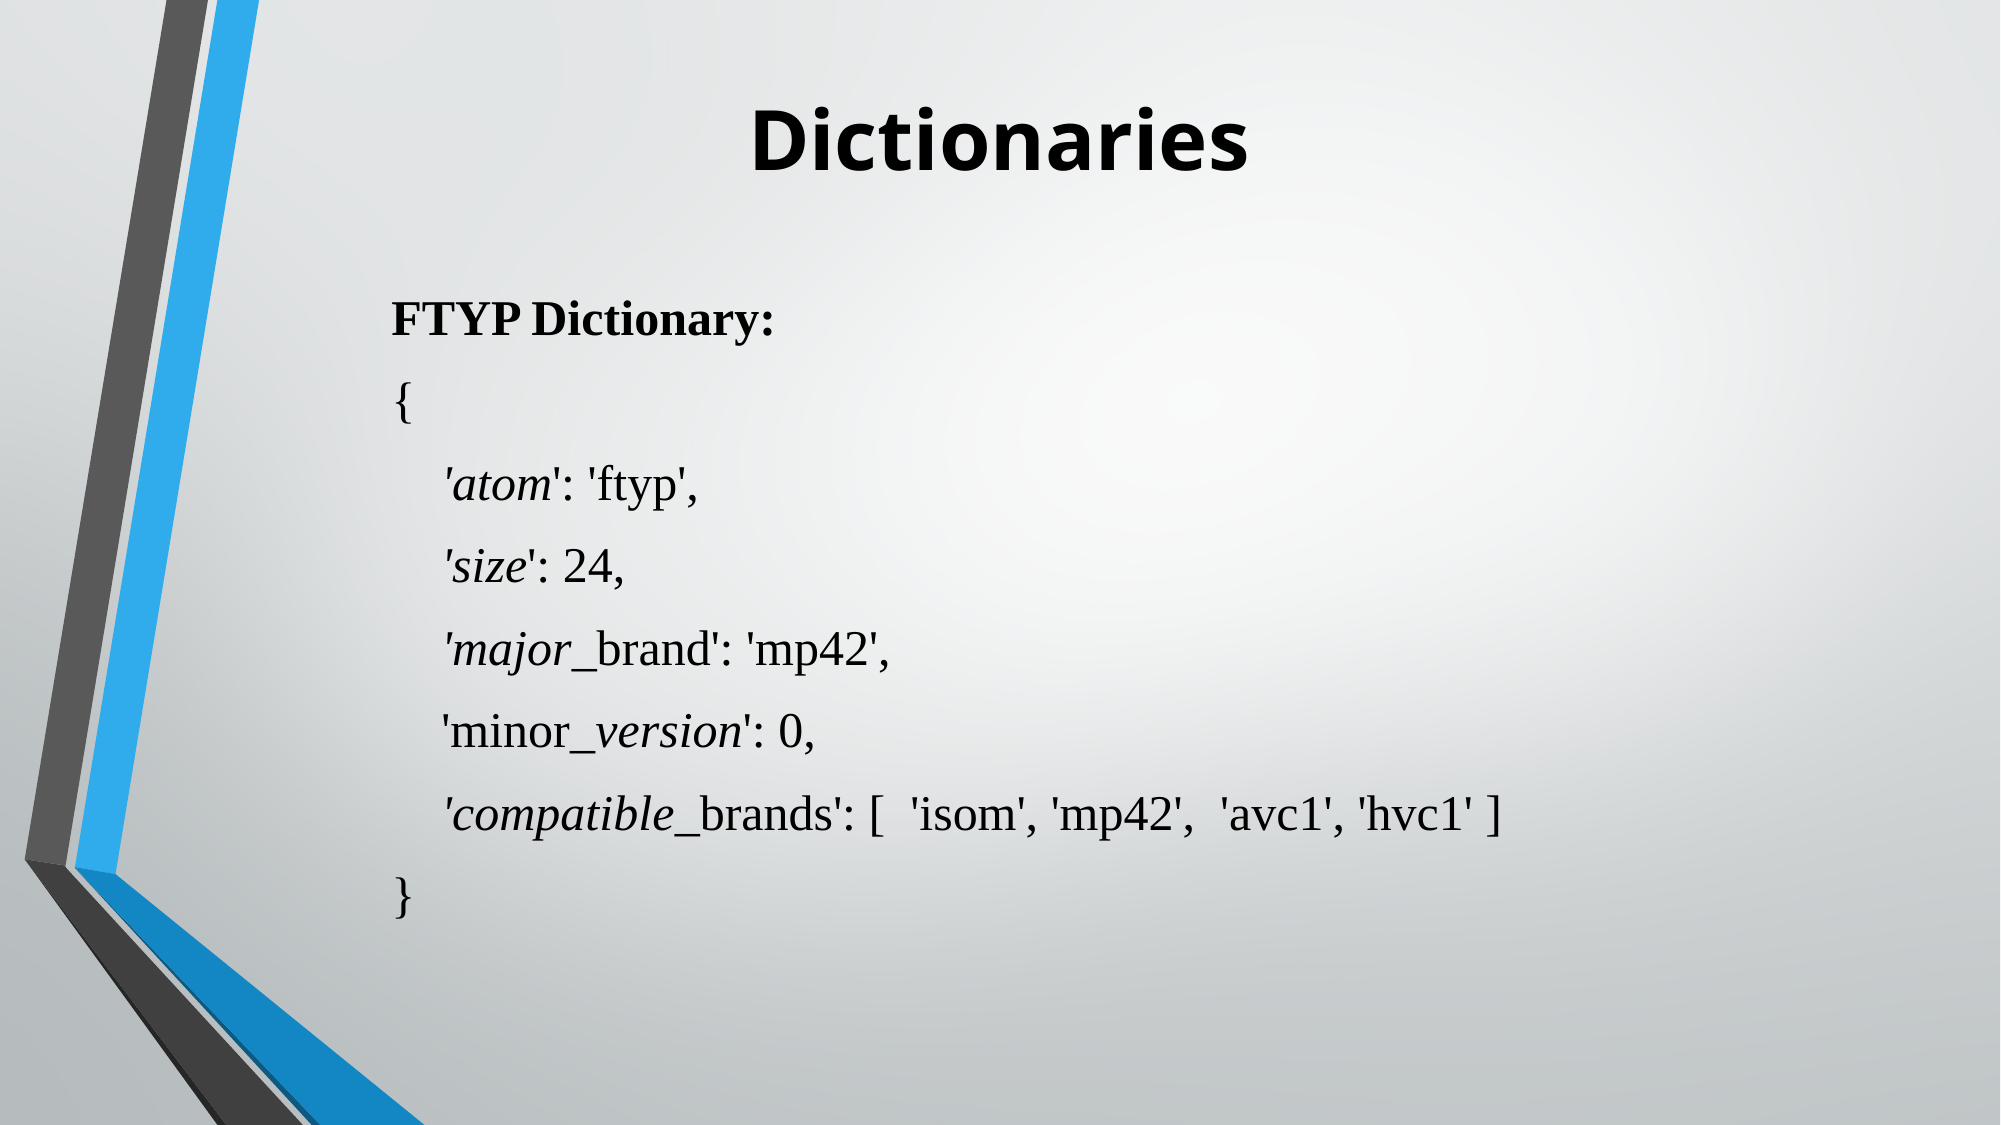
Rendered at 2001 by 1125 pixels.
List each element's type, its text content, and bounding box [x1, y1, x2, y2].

title Dictionaries [149, 99, 1849, 175]
list FTYP Dictionary: { 'atom': 'ftyp', 'size': 24, 'major_brand': 'mp42', 'minor_version': 0, 'compatible_brands': [ 'isom', 'mp42', 'avc1', 'hvc1' ] } [376, 257, 1849, 950]
